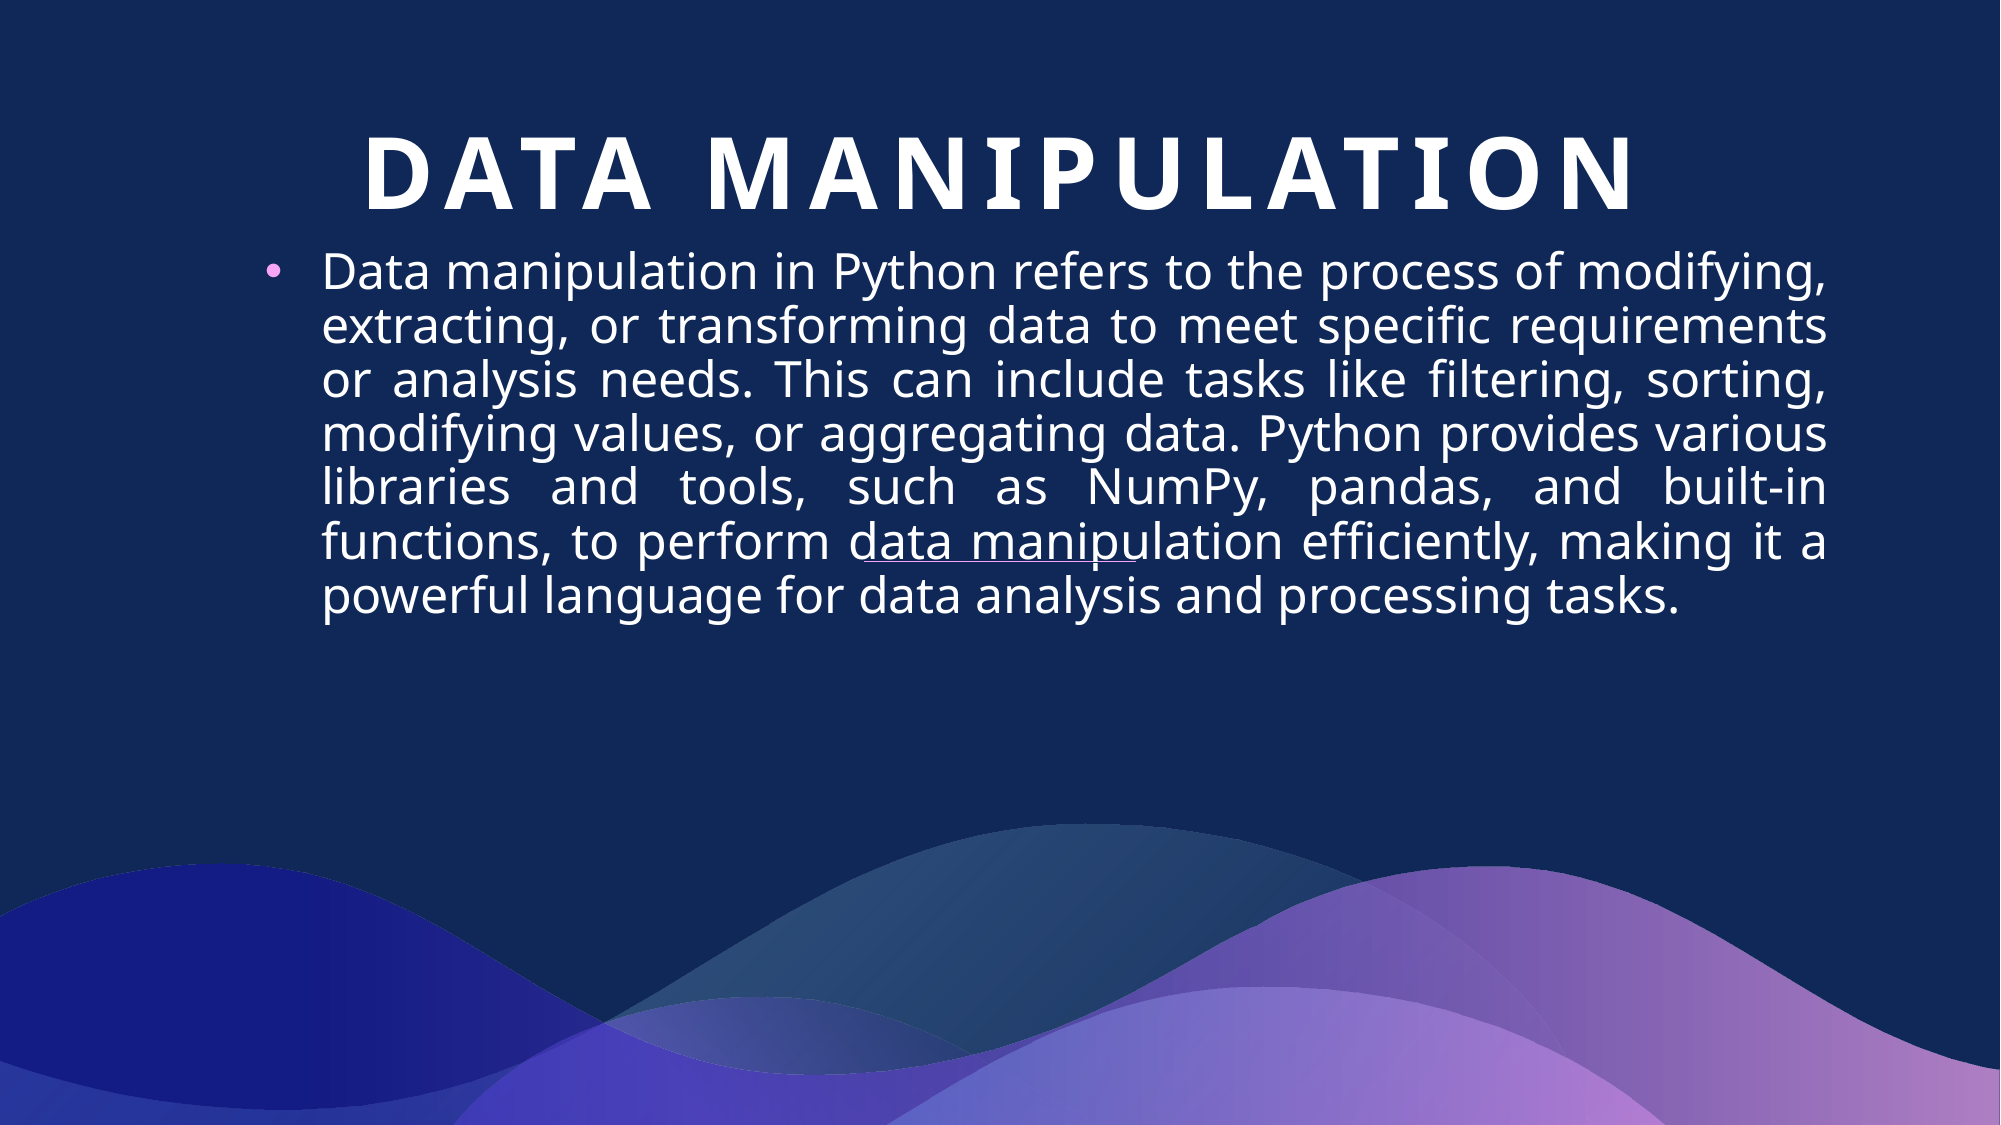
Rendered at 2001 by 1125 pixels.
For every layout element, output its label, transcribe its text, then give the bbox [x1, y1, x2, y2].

subtitle Data manipulation in Python refers to the process of modifying, extracting, or transforming data to meet specific requirements or analysis needs. This can include tasks like filtering, sorting, modifying values, or aggregating data. Python provides various libraries and tools, such as NumPy, pandas, and built-in functions, to perform data manipulation efficiently, making it a powerful language for data analysis and processing tasks. [249, 238, 1845, 948]
title Data manipulation [249, 63, 1750, 238]
